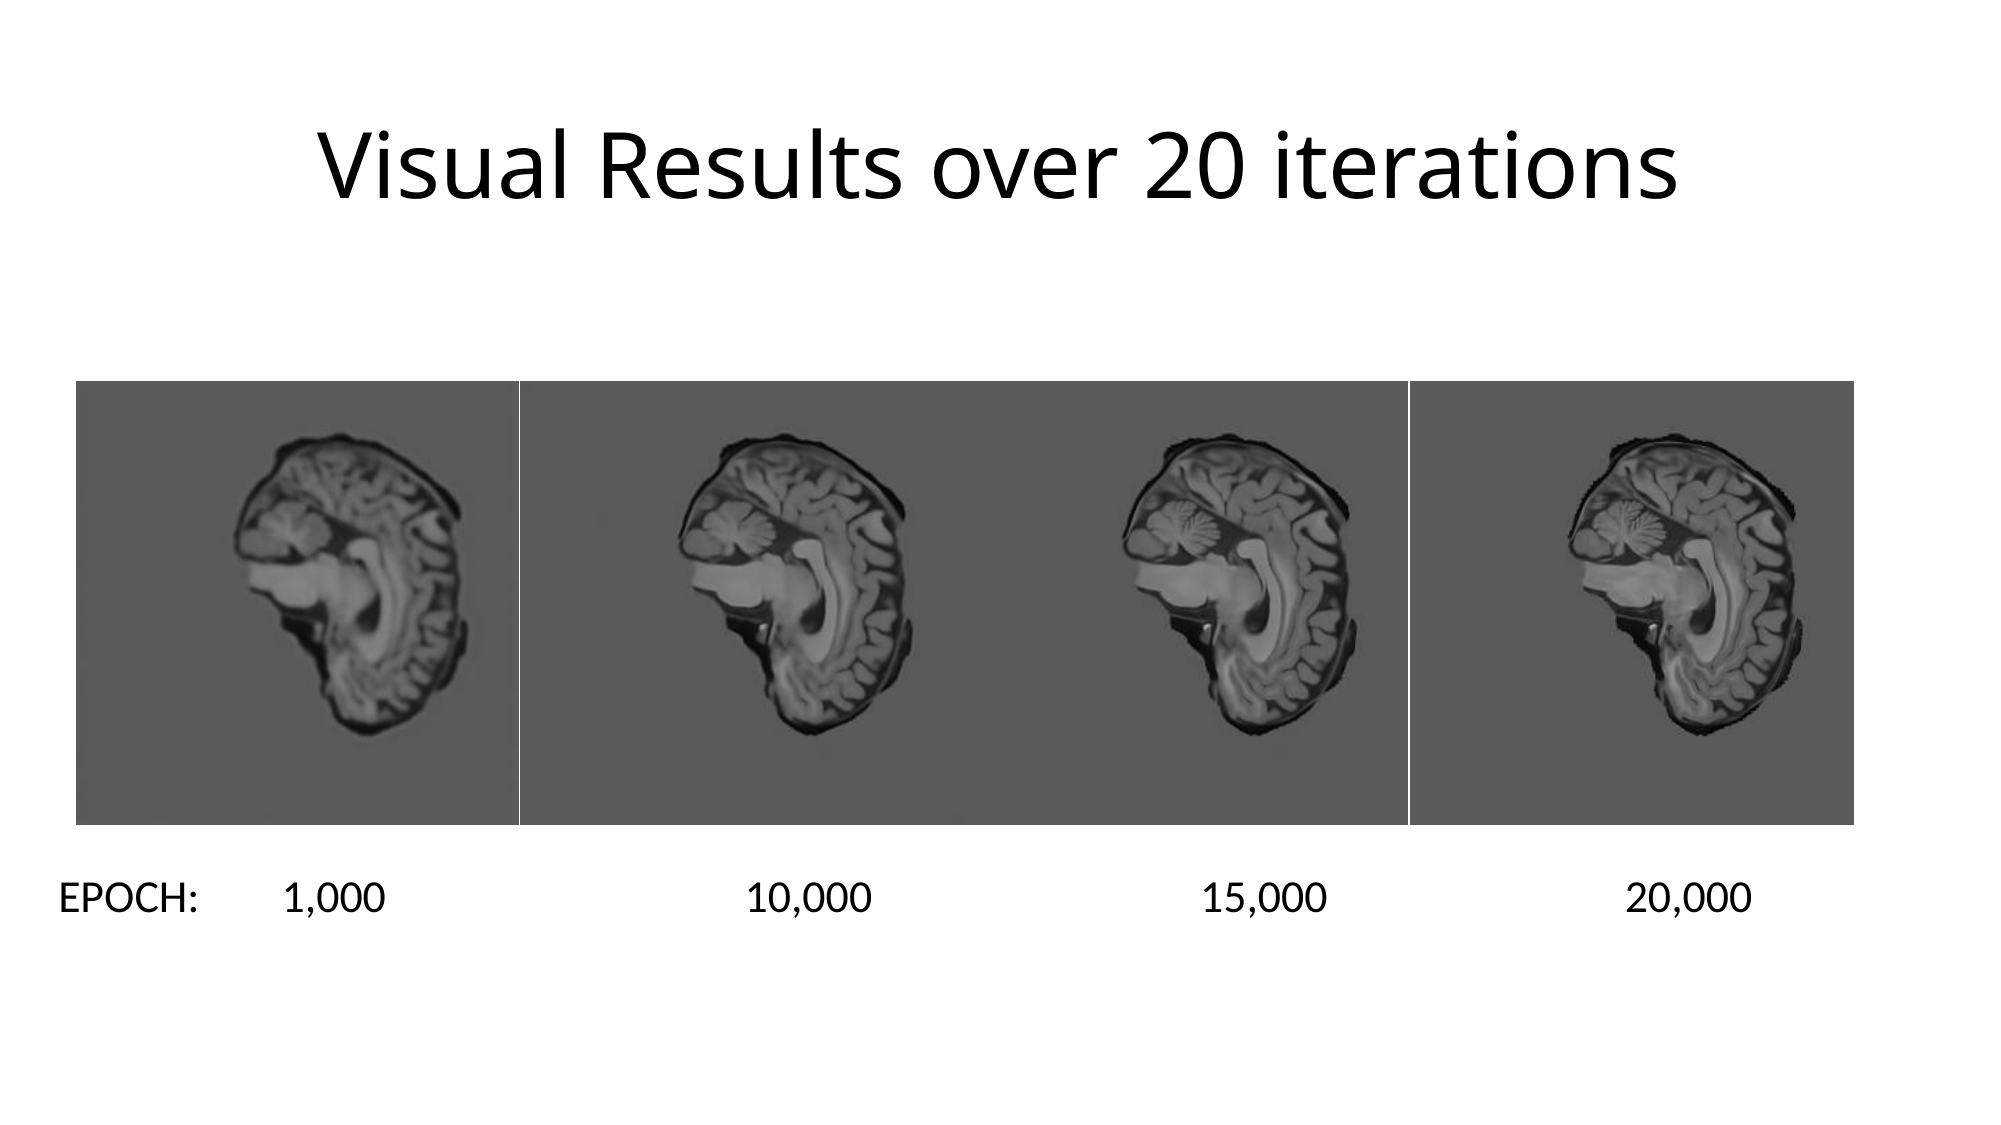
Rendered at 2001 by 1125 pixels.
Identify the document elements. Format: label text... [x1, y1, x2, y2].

text_box EPOCH: 1,000 10,000 15,000 20,000 [43, 858, 1923, 929]
picture [520, 381, 1408, 825]
picture [1410, 381, 1854, 825]
title Visual Results over 20 iterations [137, 59, 1863, 278]
picture [75, 381, 519, 825]
